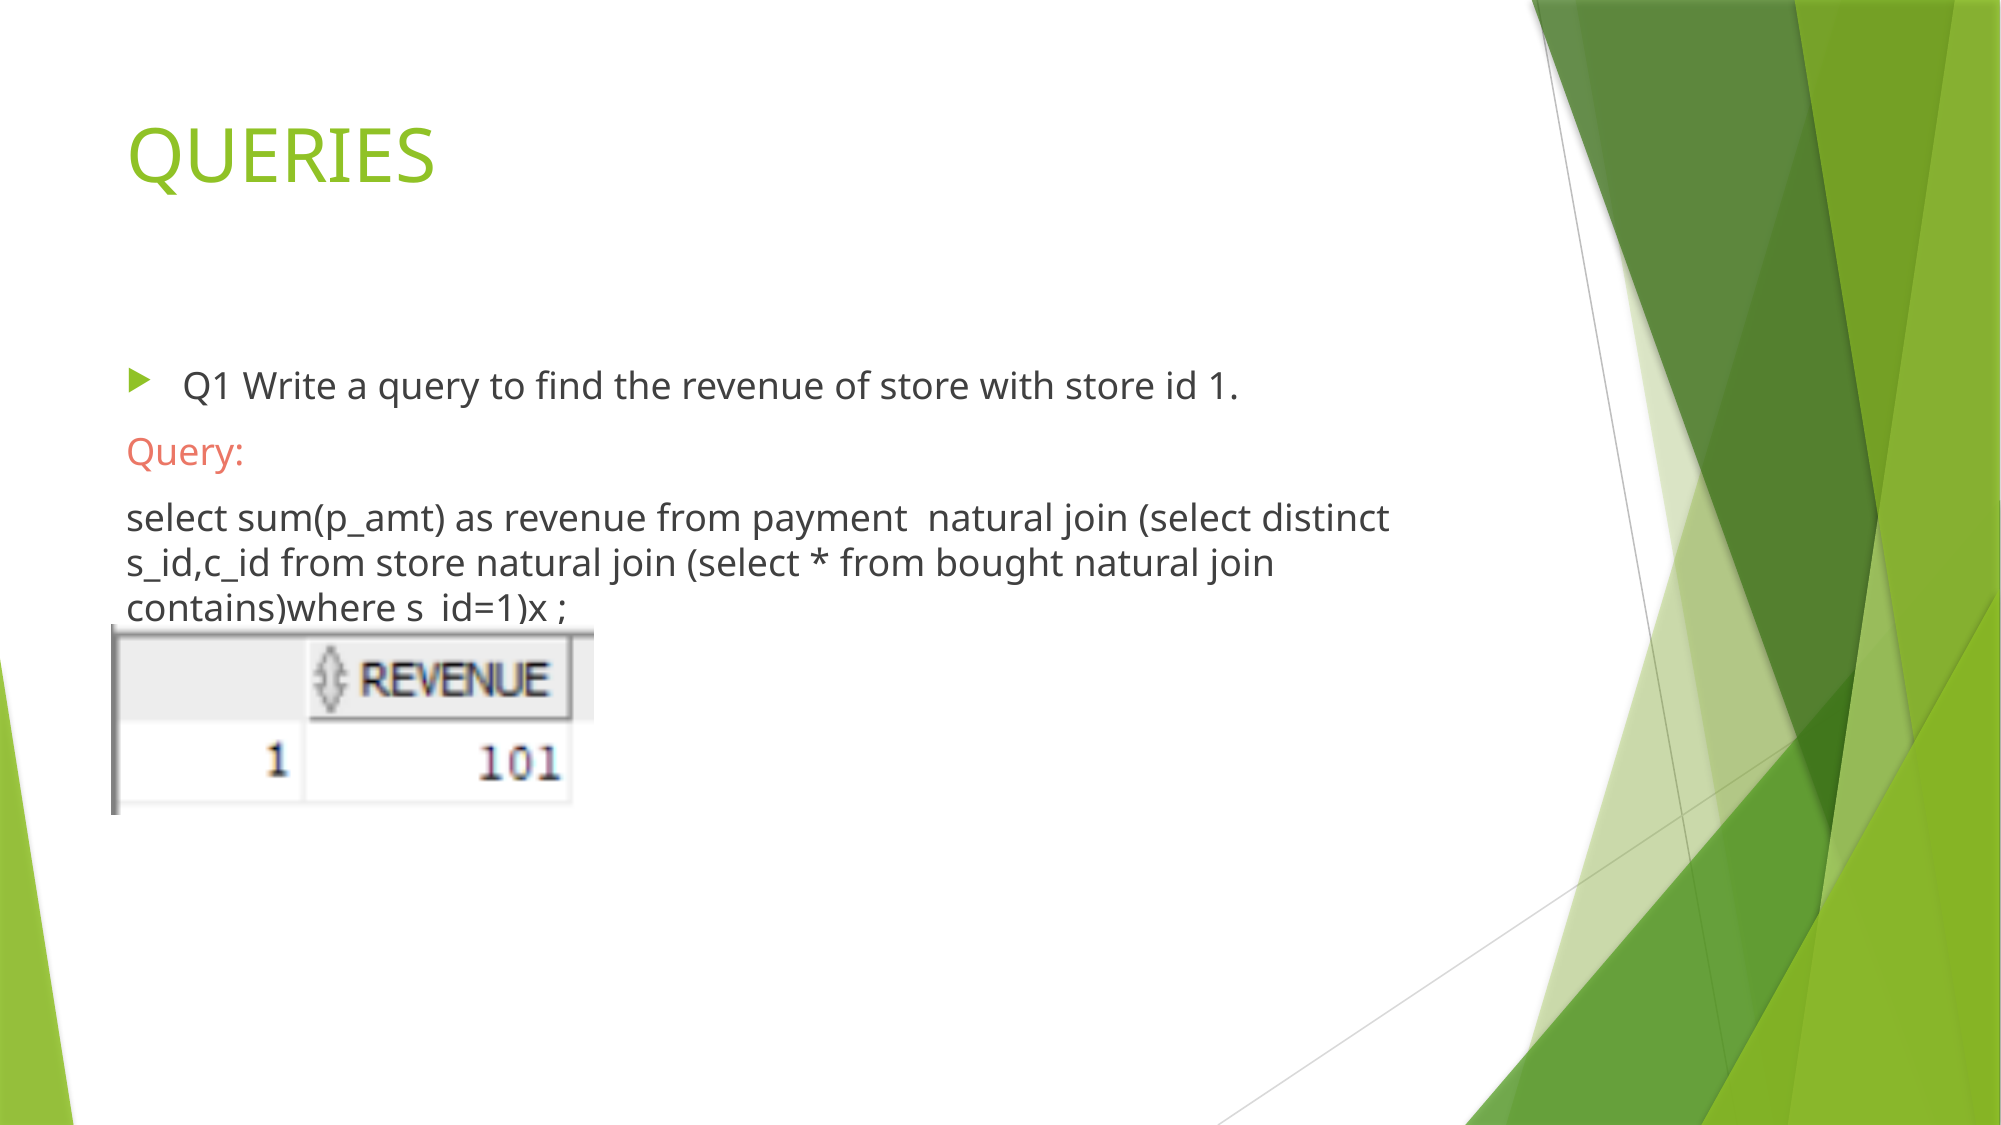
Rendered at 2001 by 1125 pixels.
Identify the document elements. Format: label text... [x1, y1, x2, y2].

picture [110, 624, 595, 815]
title QUERIES [111, 99, 1522, 317]
list Q1 Write a query to find the revenue of store with store id 1. Query: select sum(p_amt) as revenue from payment natural join (select distinct s_id,c_id from store natural join (select * from bought natural join contains)where s_id=1)x ; [111, 354, 1522, 992]
